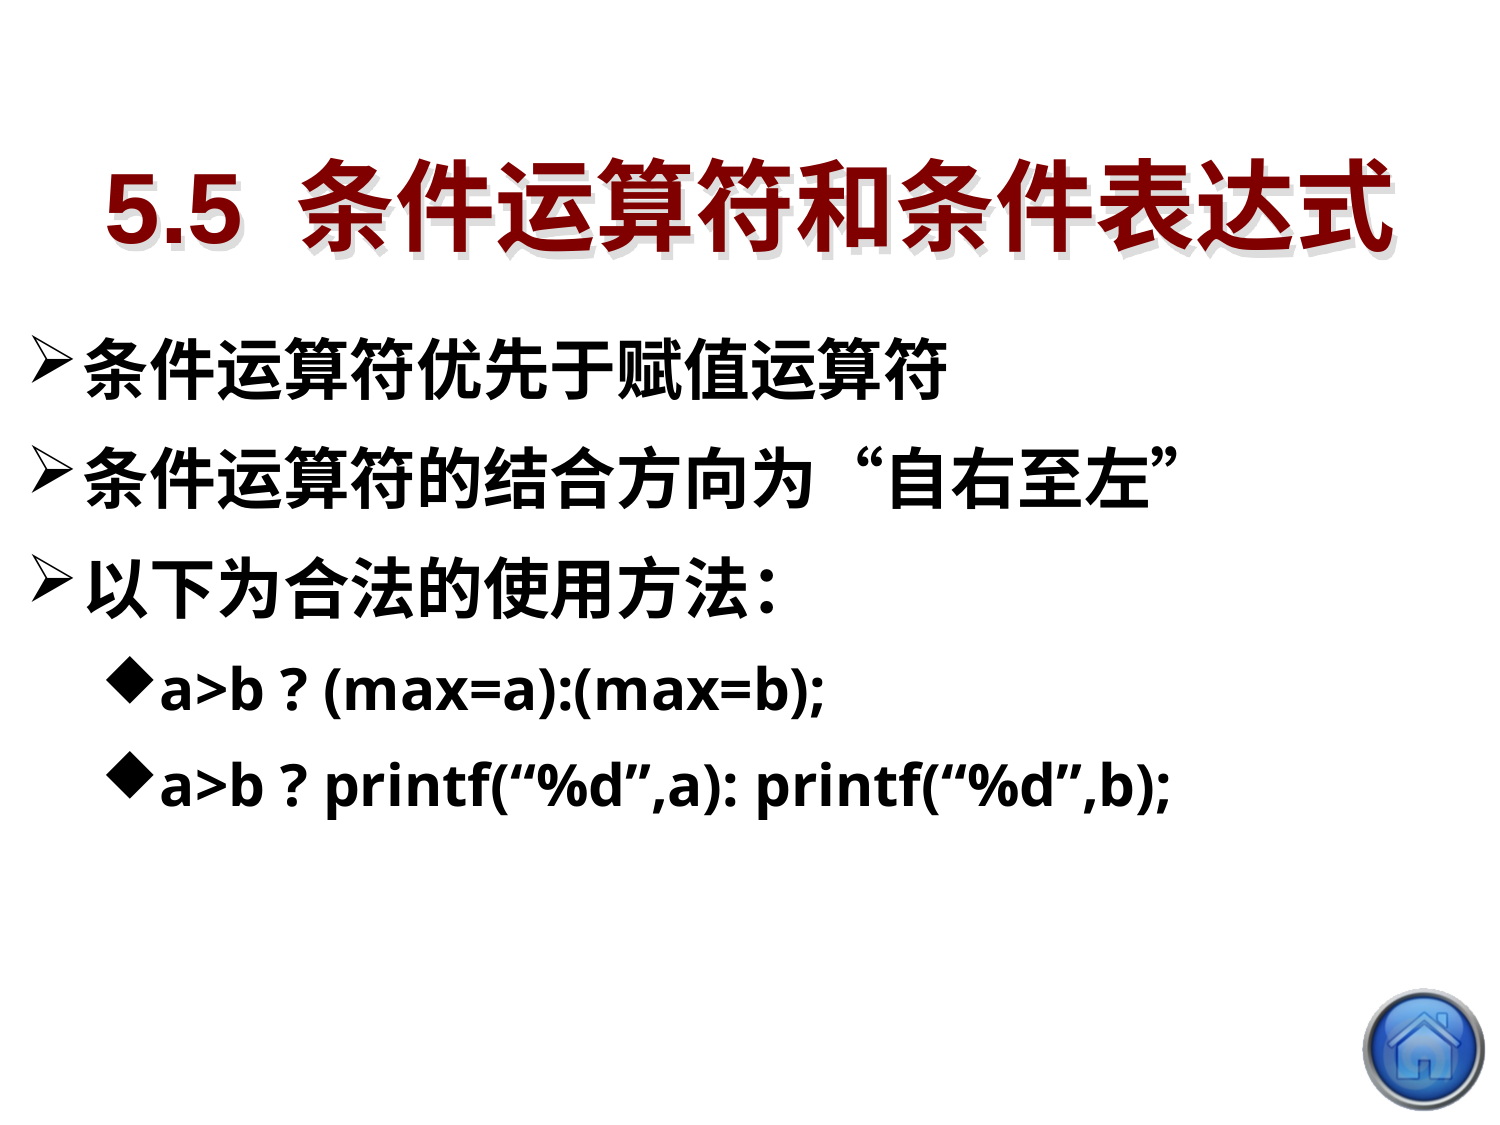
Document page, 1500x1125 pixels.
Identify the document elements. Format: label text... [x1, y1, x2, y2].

title 5.5 条件运算符和条件表达式 [58, 102, 1442, 304]
list 条件运算符优先于赋值运算符 条件运算符的结合方向为“自右至左” 以下为合法的使用方法： a>b ? (max=a):(max=b); a>b ? printf(“%d”,a): printf(“%d”,b); [11, 304, 1460, 938]
picture [1347, 973, 1500, 1125]
